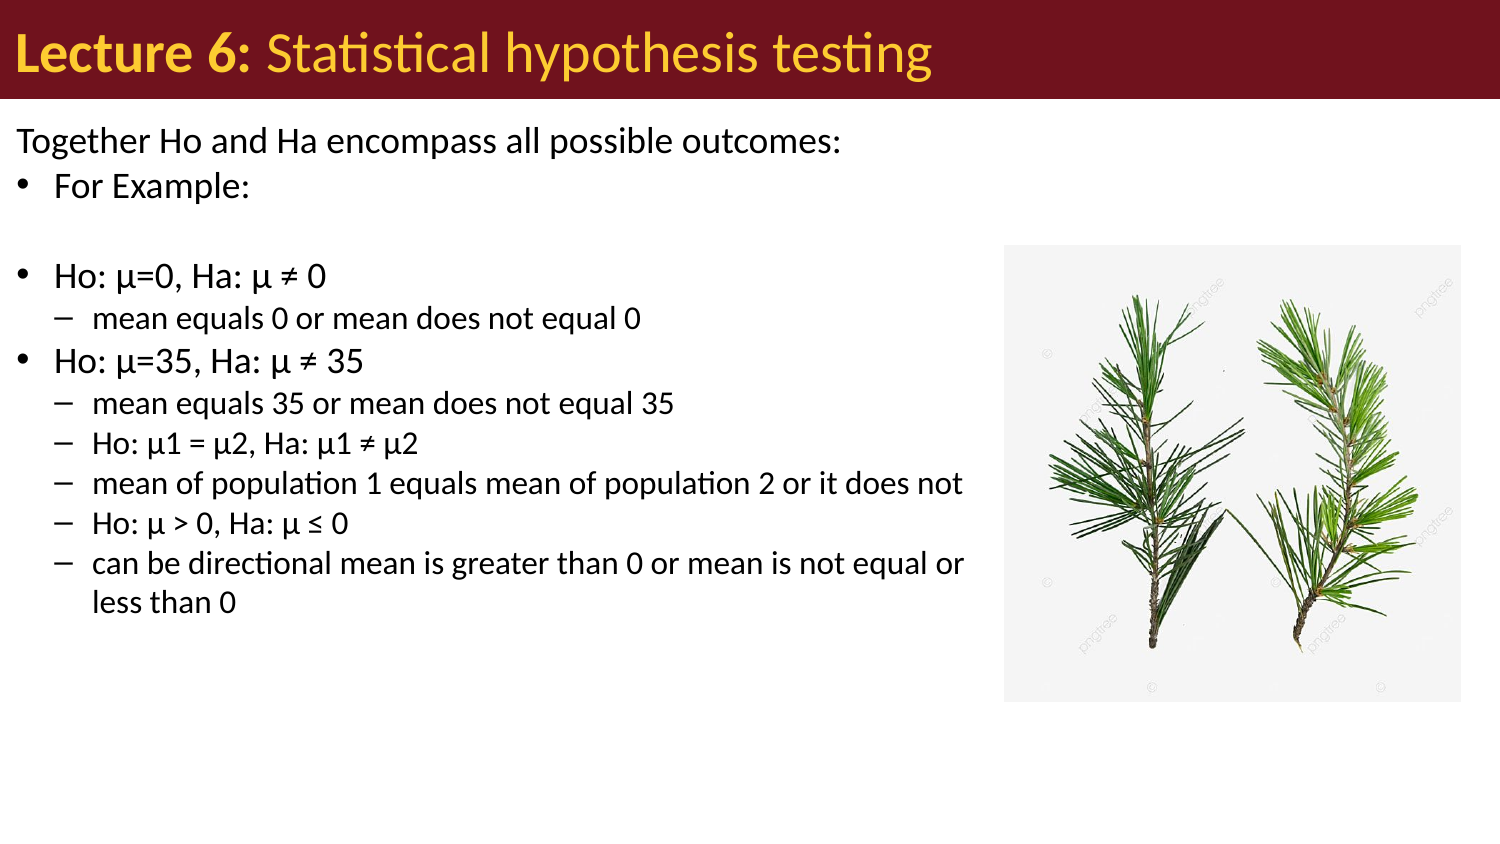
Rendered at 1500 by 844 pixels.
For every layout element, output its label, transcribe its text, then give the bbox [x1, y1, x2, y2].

title Lecture 6: Statistical hypothesis testing [0, 0, 1500, 99]
list Together Ho and Ha encompass all possible outcomes: For Example: Ho: µ=0, Ha: µ ≠ 0 mean equals 0 or mean does not equal 0 Ho: µ=35, Ha: µ ≠ 35 mean equals 35 or mean does not equal 35 Ho: µ1 = µ2, Ha: µ1 ≠ µ2 mean of population 1 equals mean of population 2 or it does not Ho: µ > 0, Ha: µ ≤ 0 can be directional mean is greater than 0 or mean is not equal or less than 0 [1, 108, 988, 844]
picture [1003, 245, 1461, 703]
